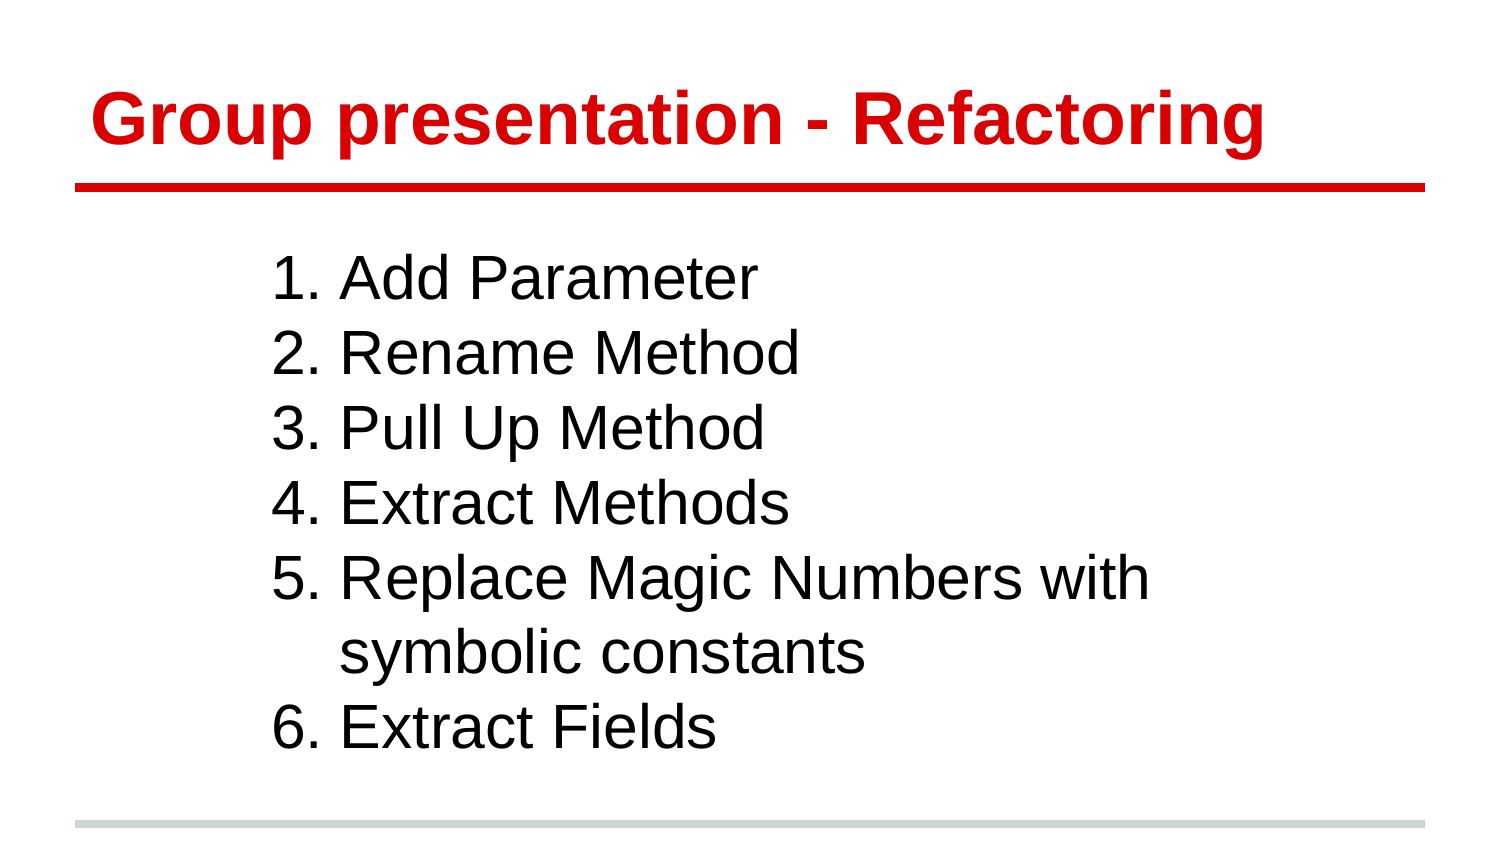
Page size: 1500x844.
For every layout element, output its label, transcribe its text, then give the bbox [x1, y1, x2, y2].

title Group presentation - Refactoring [75, 33, 1425, 175]
list Add Parameter Rename Method Pull Up Method Extract Methods Replace Magic Numbers with symbolic constants Extract Fields [249, 221, 1425, 833]
